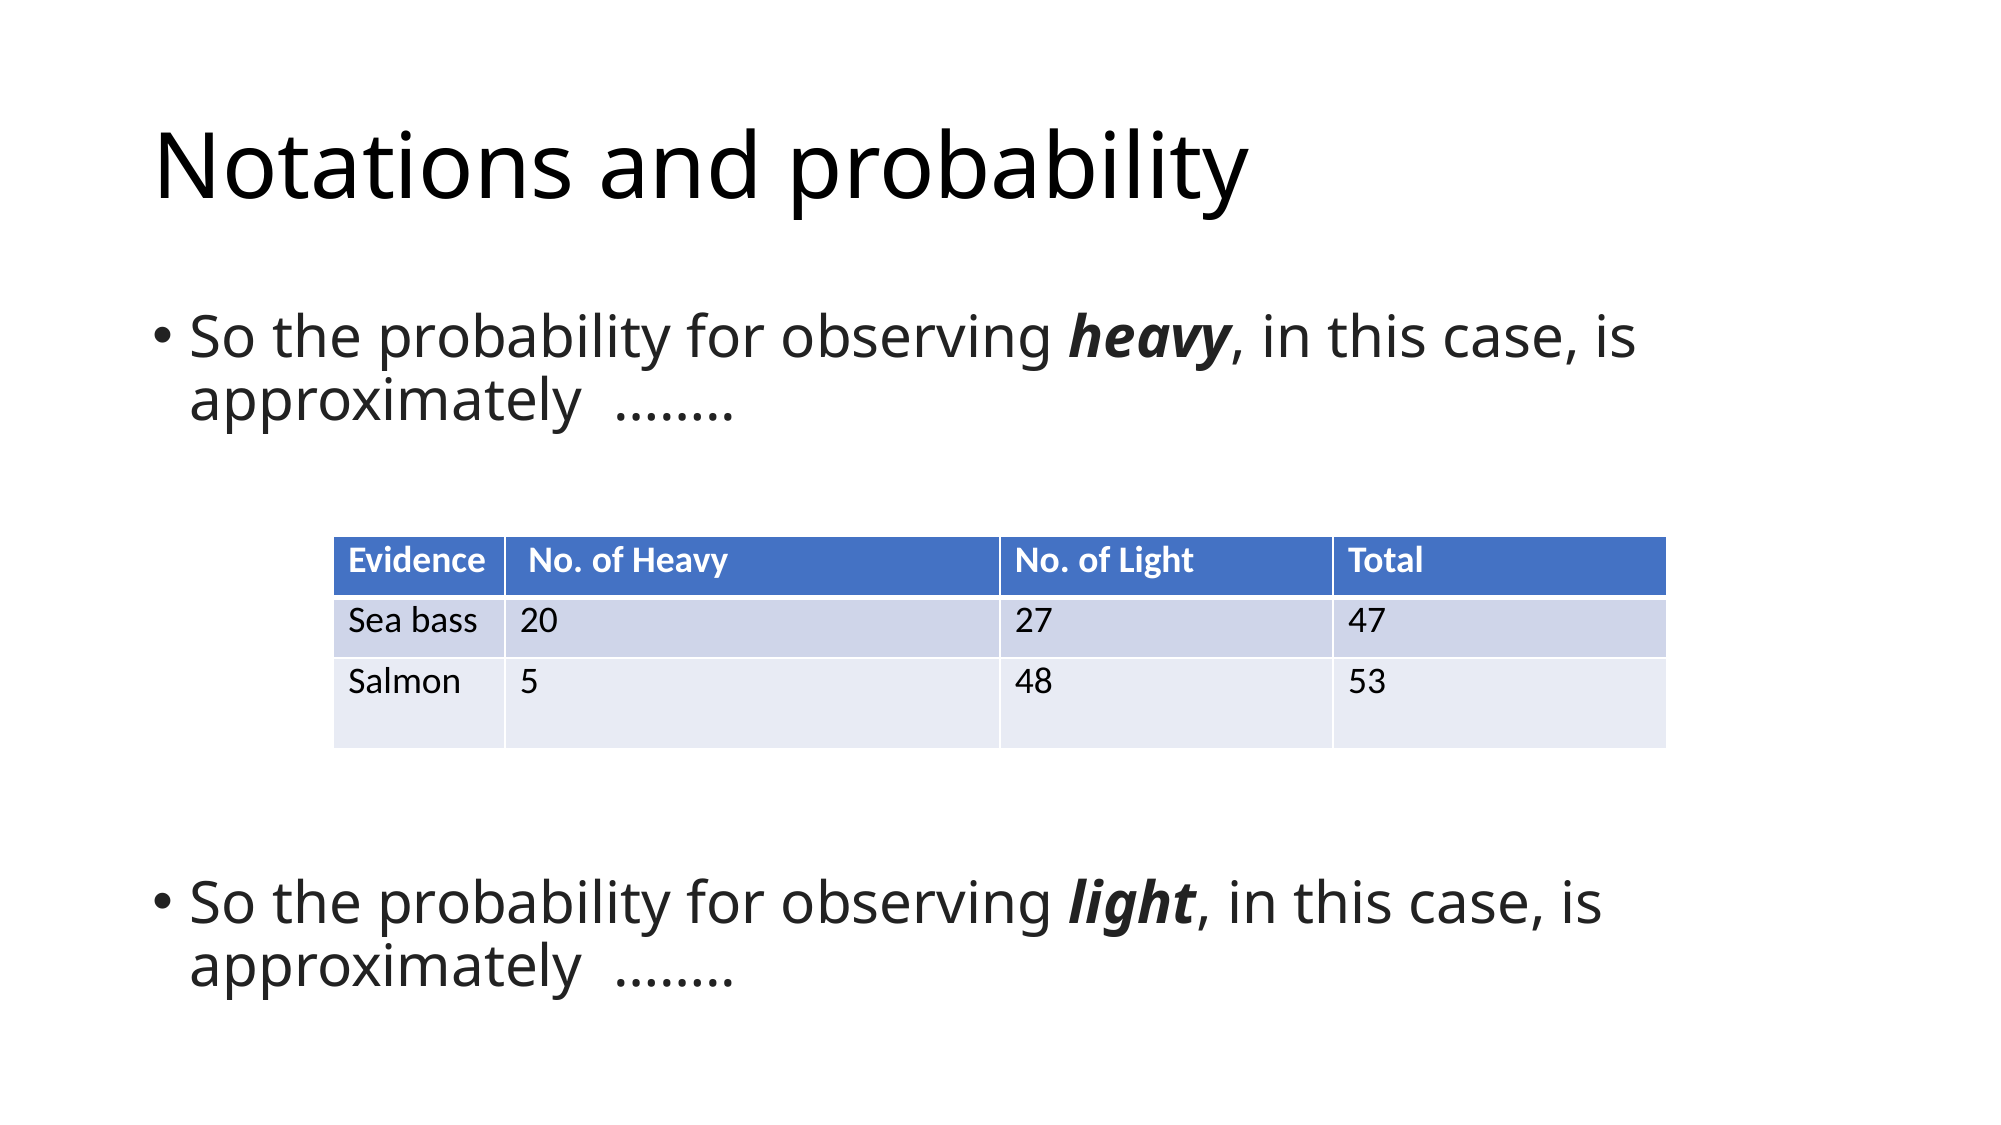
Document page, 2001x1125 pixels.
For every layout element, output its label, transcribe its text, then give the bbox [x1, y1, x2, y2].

table_header Total [1334, 537, 1666, 595]
table_header Evidence [334, 537, 504, 595]
table_cell 47 [1334, 600, 1666, 657]
table_header No. of Heavy [506, 537, 999, 595]
table_cell 48 [1001, 659, 1332, 748]
table_cell 27 [1001, 600, 1332, 657]
table_cell 20 [506, 600, 999, 657]
table_cell 5 [506, 659, 999, 748]
table_cell Sea bass [334, 600, 504, 657]
table_header No. of Light [1001, 537, 1332, 595]
title Notations and probability [137, 59, 1863, 278]
table_cell Salmon [334, 659, 504, 748]
list So the probability for observing heavy, in this case, is approximately …….. So the probability for observing light, in this case, is approximately …….. [137, 299, 1863, 1014]
table_cell 53 [1334, 659, 1666, 748]
